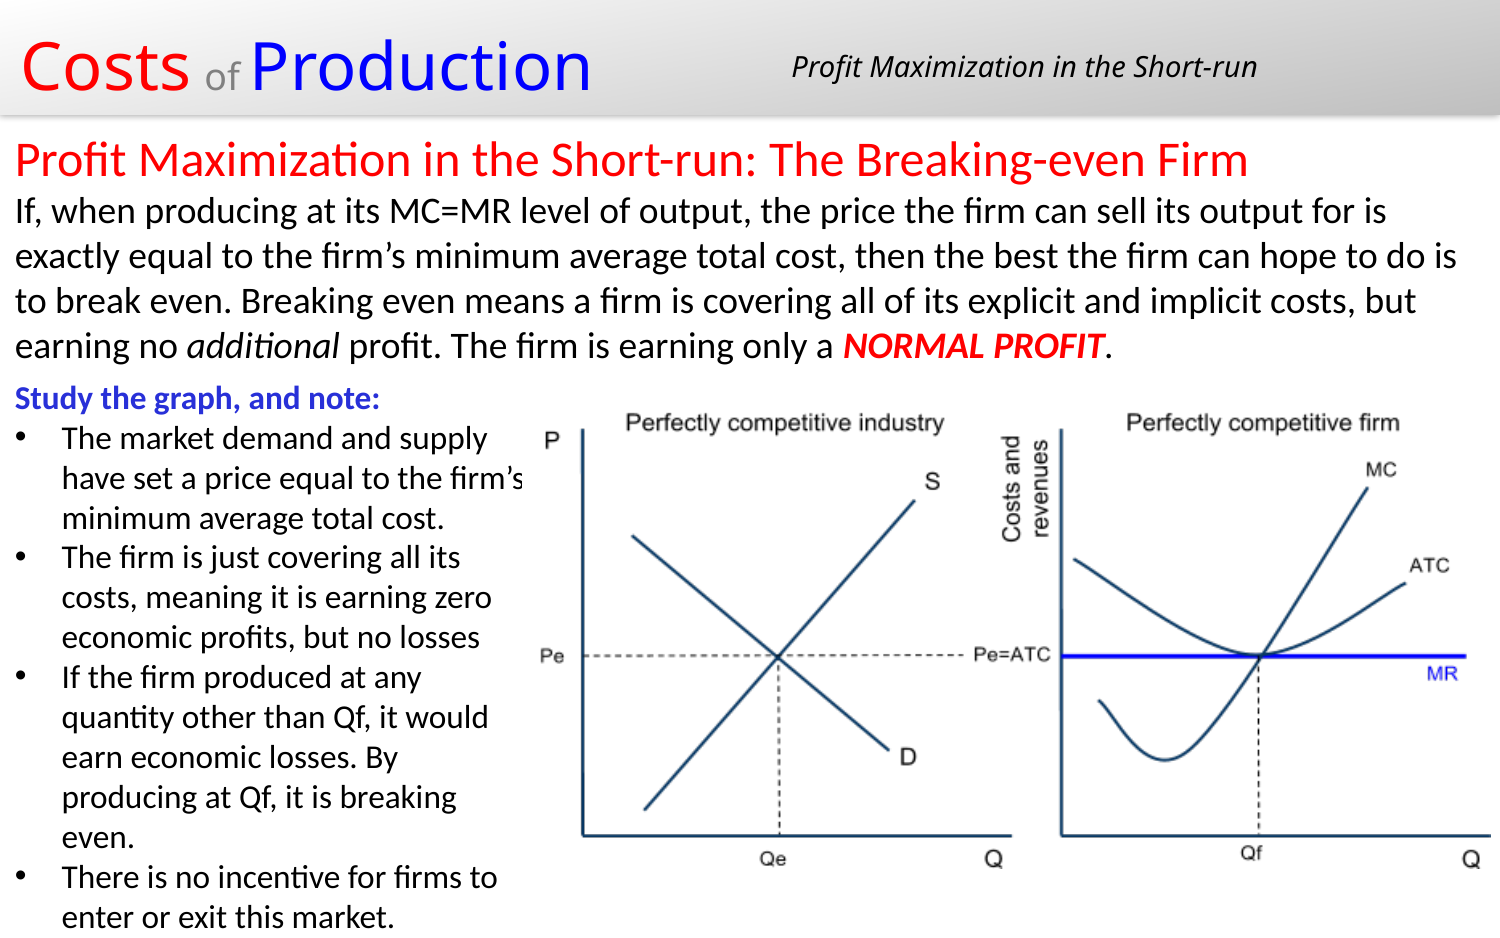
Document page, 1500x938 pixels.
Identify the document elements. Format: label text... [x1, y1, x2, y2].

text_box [0, 0, 1500, 115]
picture [521, 393, 1491, 869]
text_box Study the graph, and note: The market demand and supply have set a price equal to the firm’s minimum average total cost. The firm is just covering all its costs, meaning it is earning zero economic profits, but no losses If the firm produced at any quantity other than Qf, it would earn economic losses. By producing at Qf, it is breaking even. There is no incentive for firms to enter or exit this market. [0, 368, 550, 938]
text_box Profit Maximization in the Short-run: The Breaking-even Firm If, when producing at its MC=MR level of output, the price the firm can sell its output for is exactly equal to the firm’s minimum average total cost, then the best the firm can hope to do is to break even. Breaking even means a firm is covering all of its explicit and implicit costs, but earning no additional profit. The firm is earning only a NORMAL PROFIT. [0, 123, 1500, 419]
